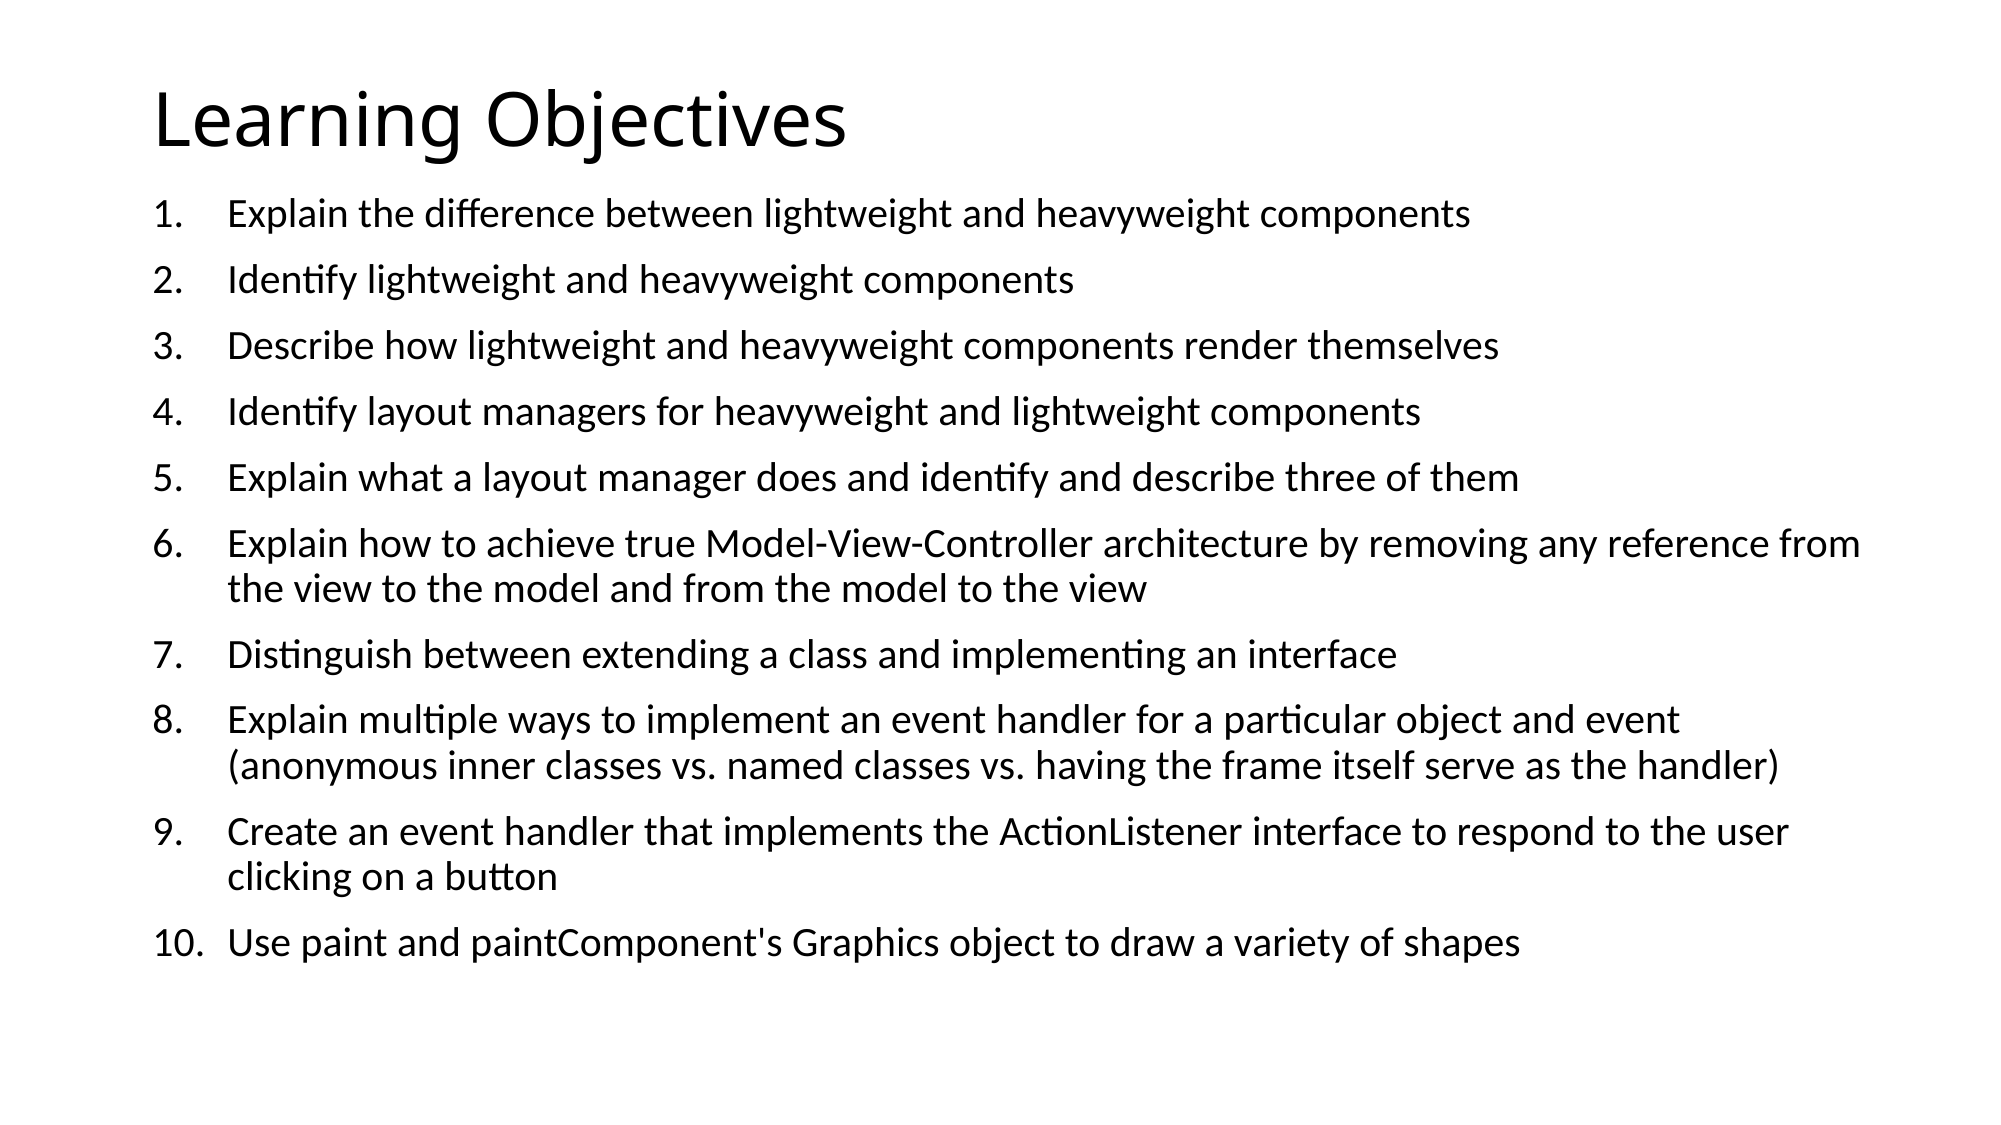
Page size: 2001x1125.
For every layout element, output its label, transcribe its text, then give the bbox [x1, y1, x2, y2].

title Learning Objectives [137, 59, 1863, 184]
list Explain the difference between lightweight and heavyweight components Identify lightweight and heavyweight components Describe how lightweight and heavyweight components render themselves Identify layout managers for heavyweight and lightweight components Explain what a layout manager does and identify and describe three of them Explain how to achieve true Model-View-Controller architecture by removing any reference from the view to the model and from the model to the view Distinguish between extending a class and implementing an interface Explain multiple ways to implement an event handler for a particular object and event (anonymous inner classes vs. named classes vs. having the frame itself serve as the handler) Create an event handler that implements the ActionListener interface to respond to the user clicking on a button Use paint and paintComponent's Graphics object to draw a variety of shapes [137, 184, 1896, 1081]
